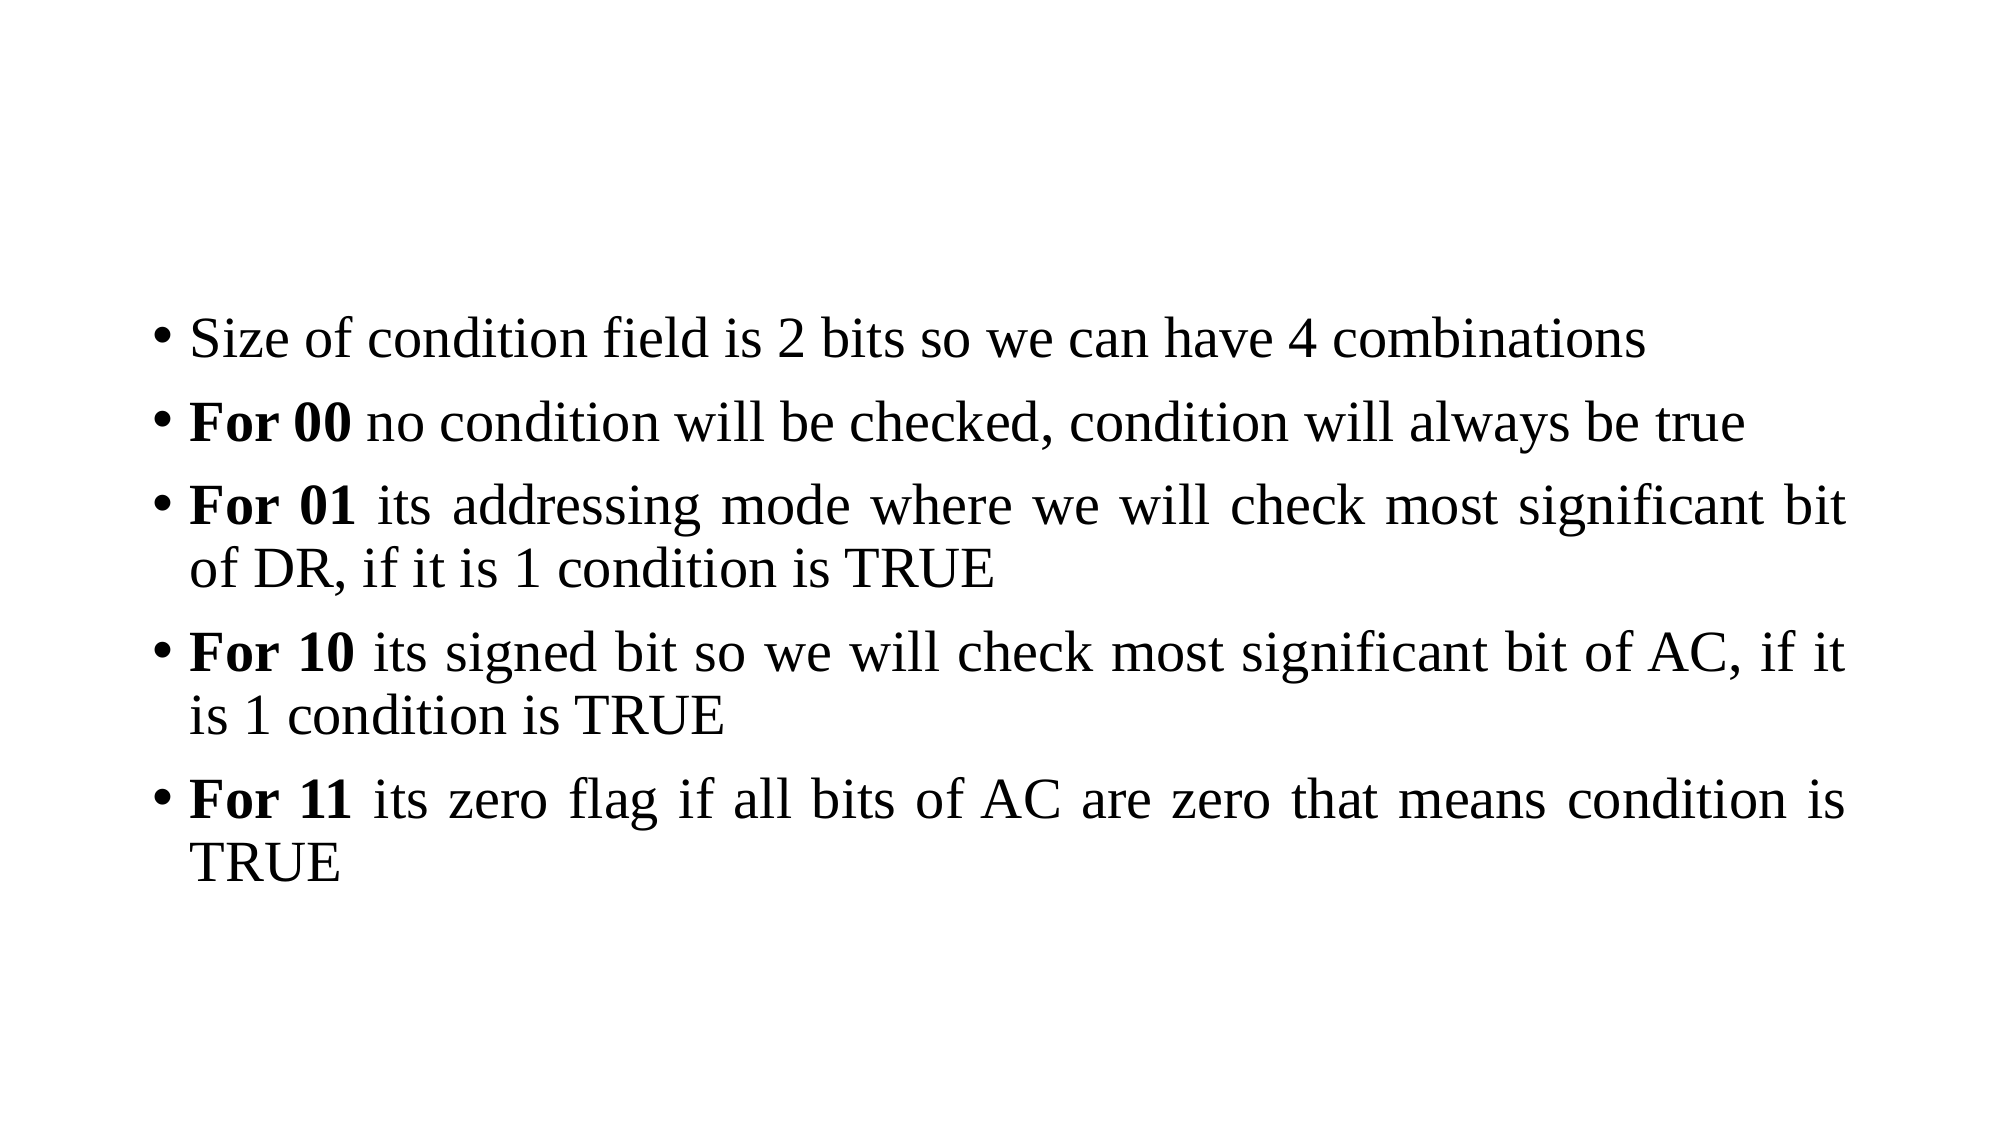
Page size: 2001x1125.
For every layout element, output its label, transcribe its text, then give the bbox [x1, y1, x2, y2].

list Size of condition field is 2 bits so we can have 4 combinations For 00 no condition will be checked, condition will always be true For 01 its addressing mode where we will check most significant bit of DR, if it is 1 condition is TRUE For 10 its signed bit so we will check most significant bit of AC, if it is 1 condition is TRUE For 11 its zero flag if all bits of AC are zero that means condition is TRUE [137, 299, 1863, 1014]
